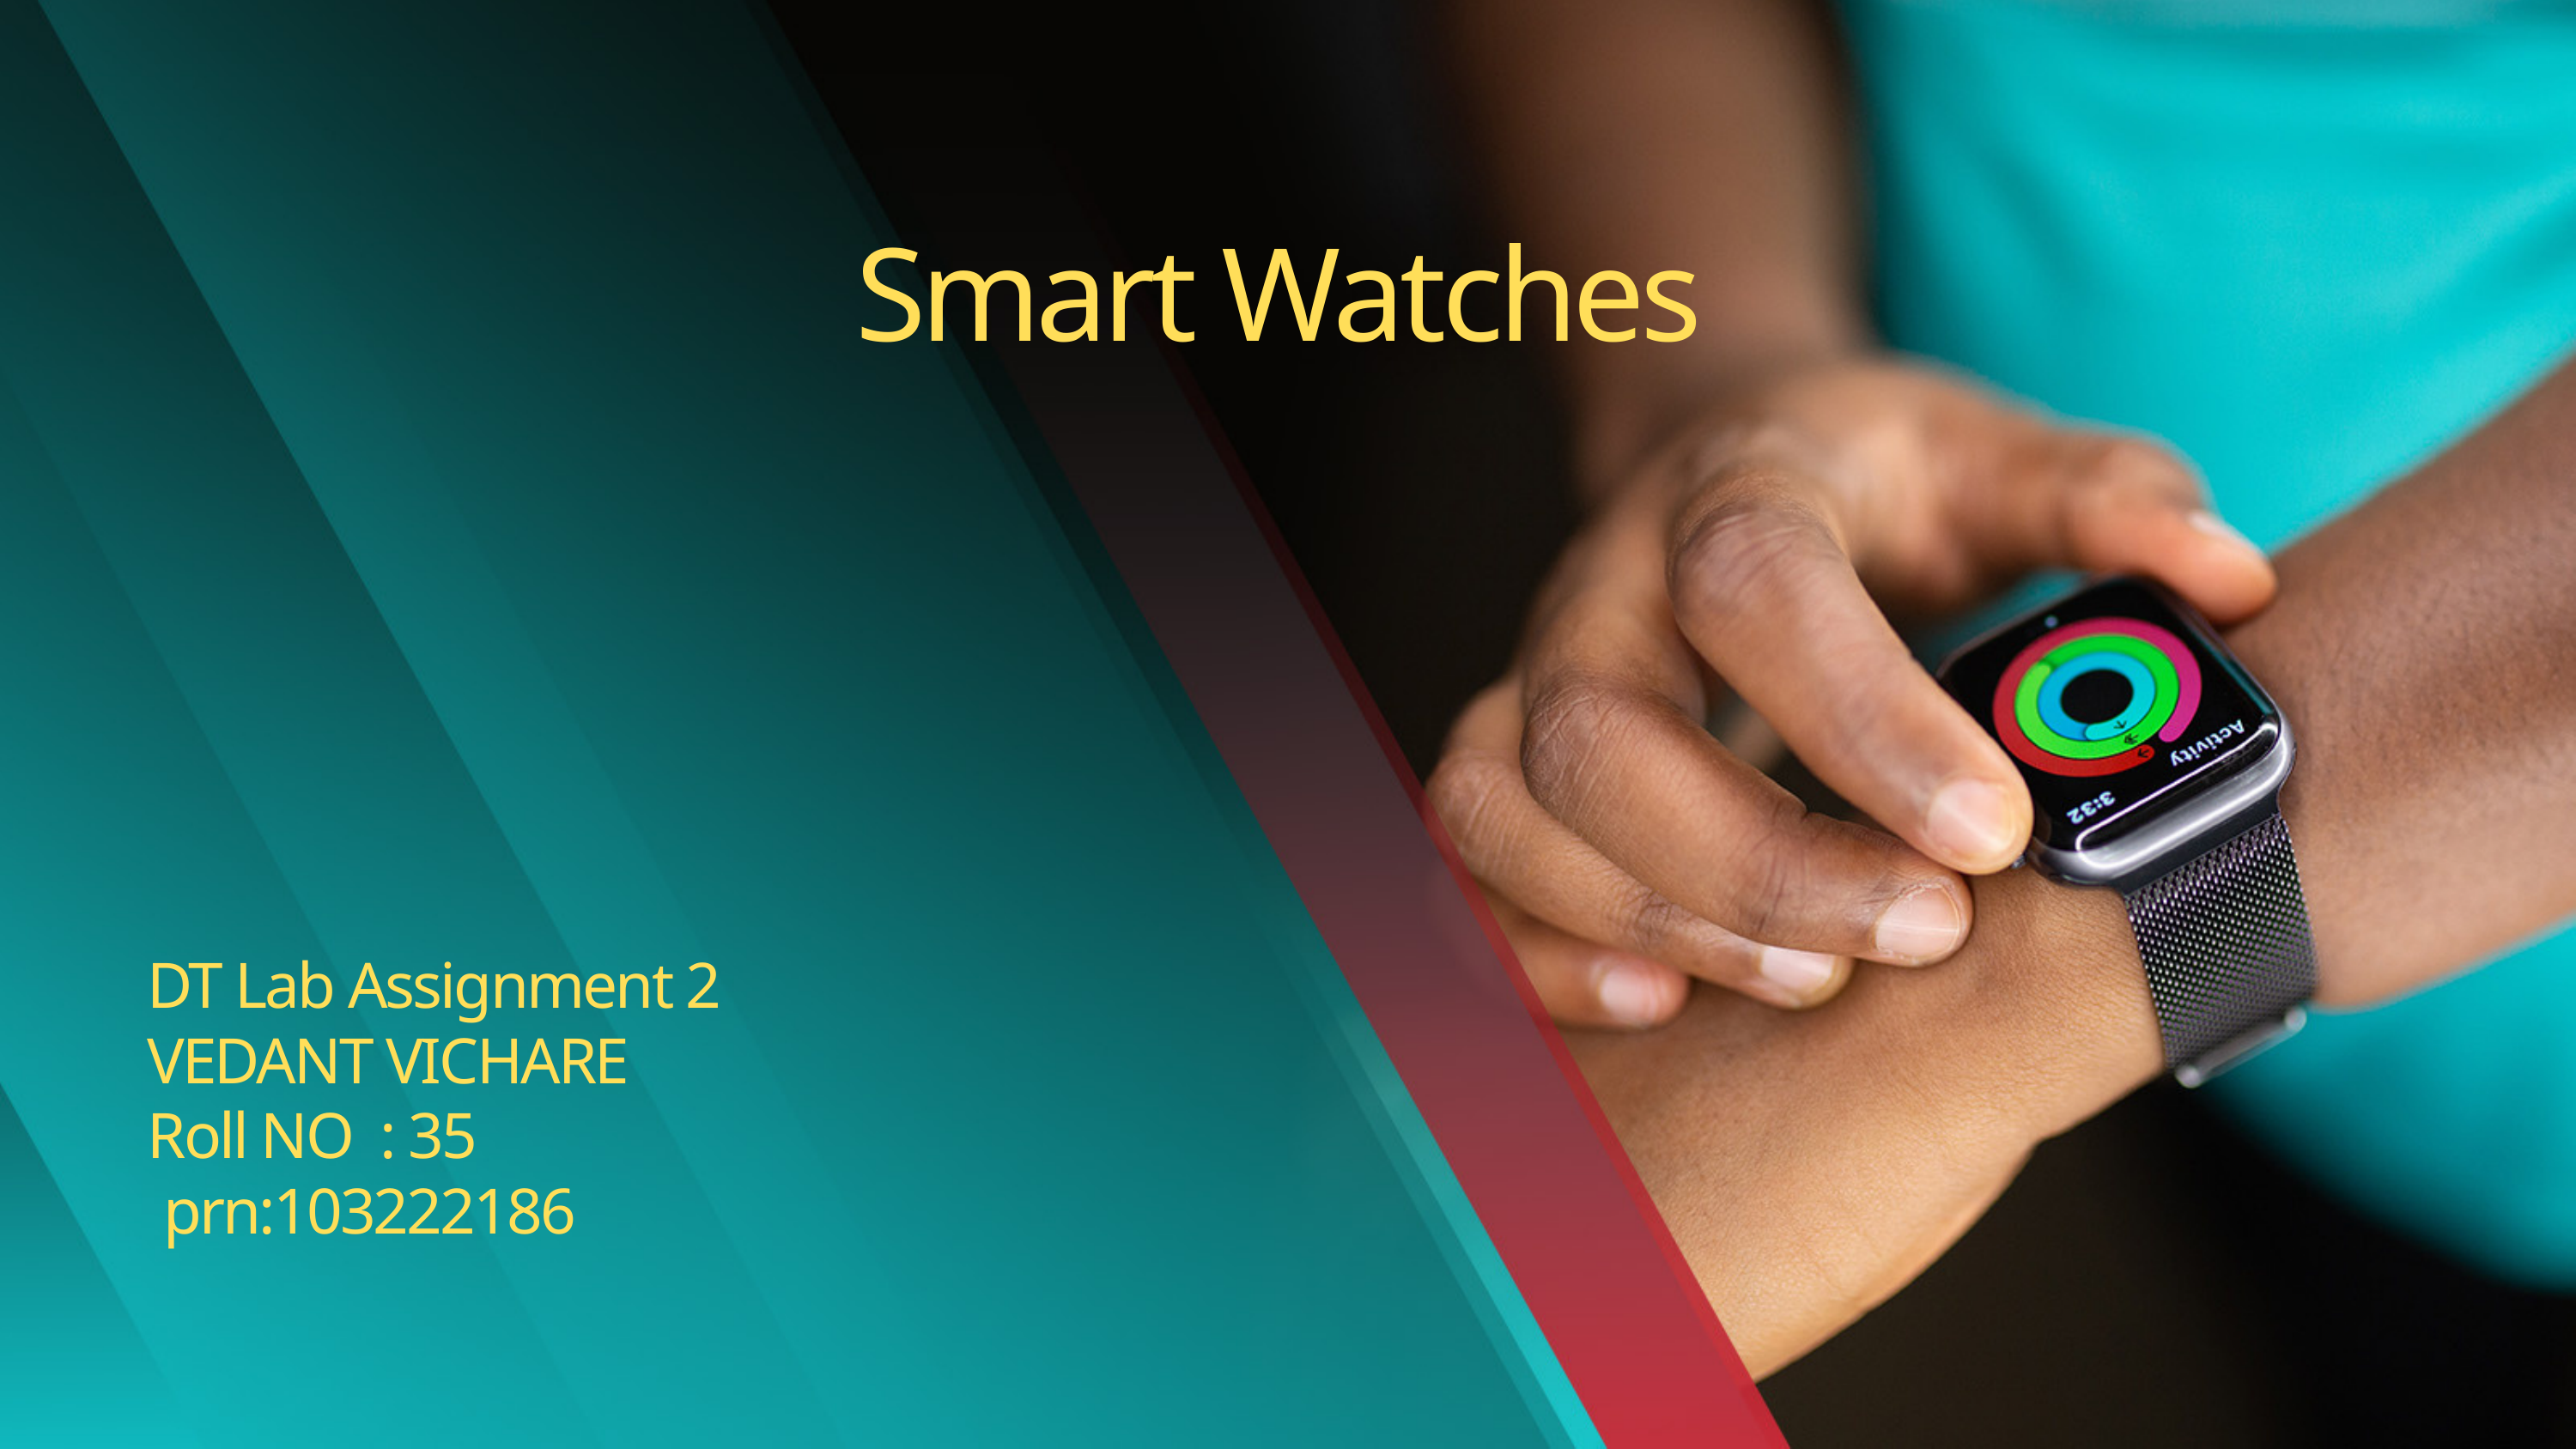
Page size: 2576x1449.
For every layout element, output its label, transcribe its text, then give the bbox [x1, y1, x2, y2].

text_box DT Lab Assignment 2 VEDANT VICHARE Roll NO : 35 prn:103222186 [147, 945, 2452, 1246]
text_box Smart Watches [126, 212, 2432, 367]
text_box [0, 0, 2576, 1449]
